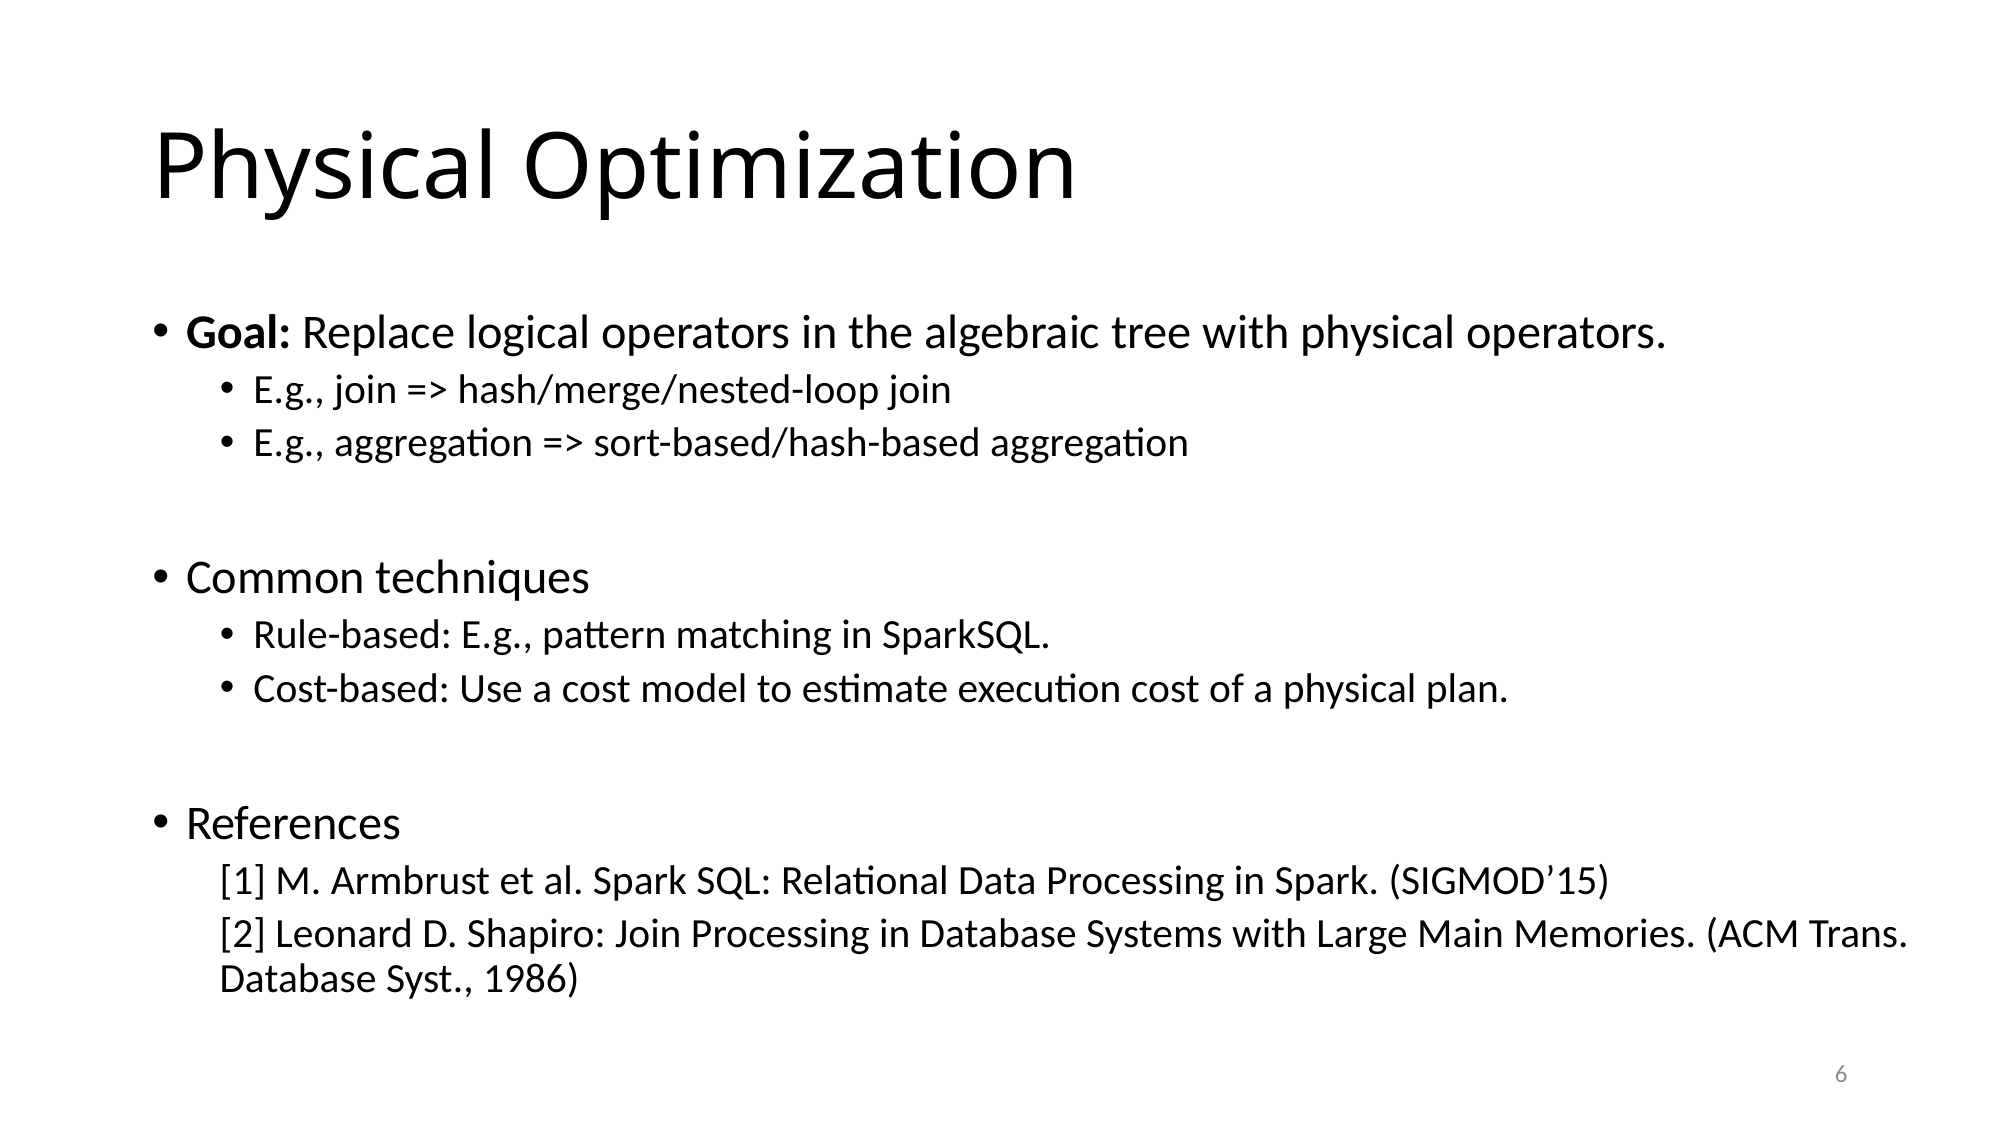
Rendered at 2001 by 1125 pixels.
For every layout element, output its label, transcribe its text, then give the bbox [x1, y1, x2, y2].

title Physical Optimization [137, 59, 1863, 278]
list Goal: Replace logical operators in the algebraic tree with physical operators. E.g., join => hash/merge/nested-loop join E.g., aggregation => sort-based/hash-based aggregation Common techniques Rule-based: E.g., pattern matching in SparkSQL. Cost-based: Use a cost model to estimate execution cost of a physical plan. References [1] M. Armbrust et al. Spark SQL: Relational Data Processing in Spark. (SIGMOD’15) [2] Leonard D. Shapiro: Join Processing in Database Systems with Large Main Memories. (ACM Trans. Database Syst., 1986) [137, 299, 1931, 1014]
slide_number 6 [1412, 1042, 1863, 1103]
